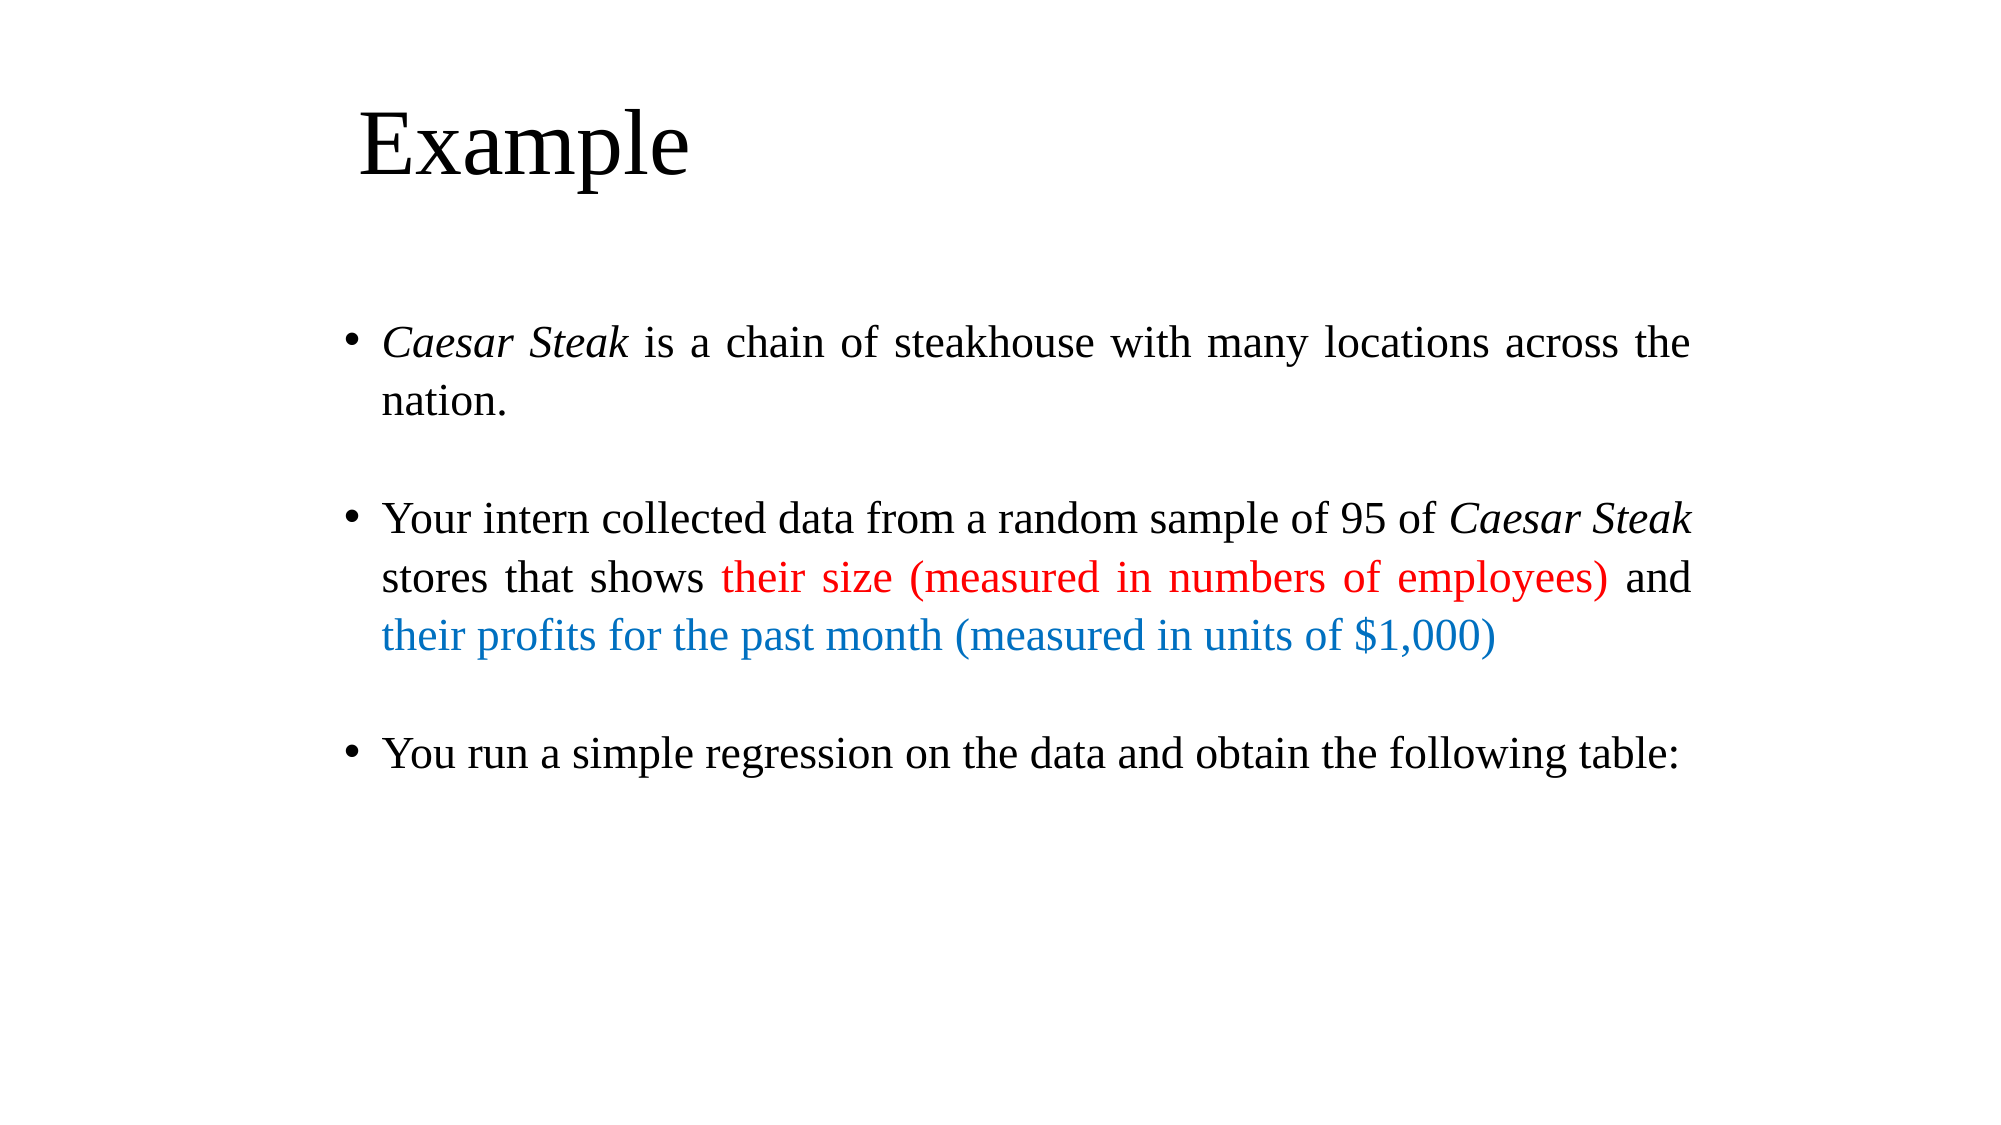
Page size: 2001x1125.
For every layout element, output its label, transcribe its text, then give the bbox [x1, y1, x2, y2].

title Example [343, 50, 1693, 238]
list Caesar Steak is a chain of steakhouse with many locations across the nation. Your intern collected data from a random sample of 95 of Caesar Steak stores that shows their size (measured in numbers of employees) and their profits for the past month (measured in units of $1,000) You run a simple regression on the data and obtain the following table: [329, 299, 1707, 1125]
